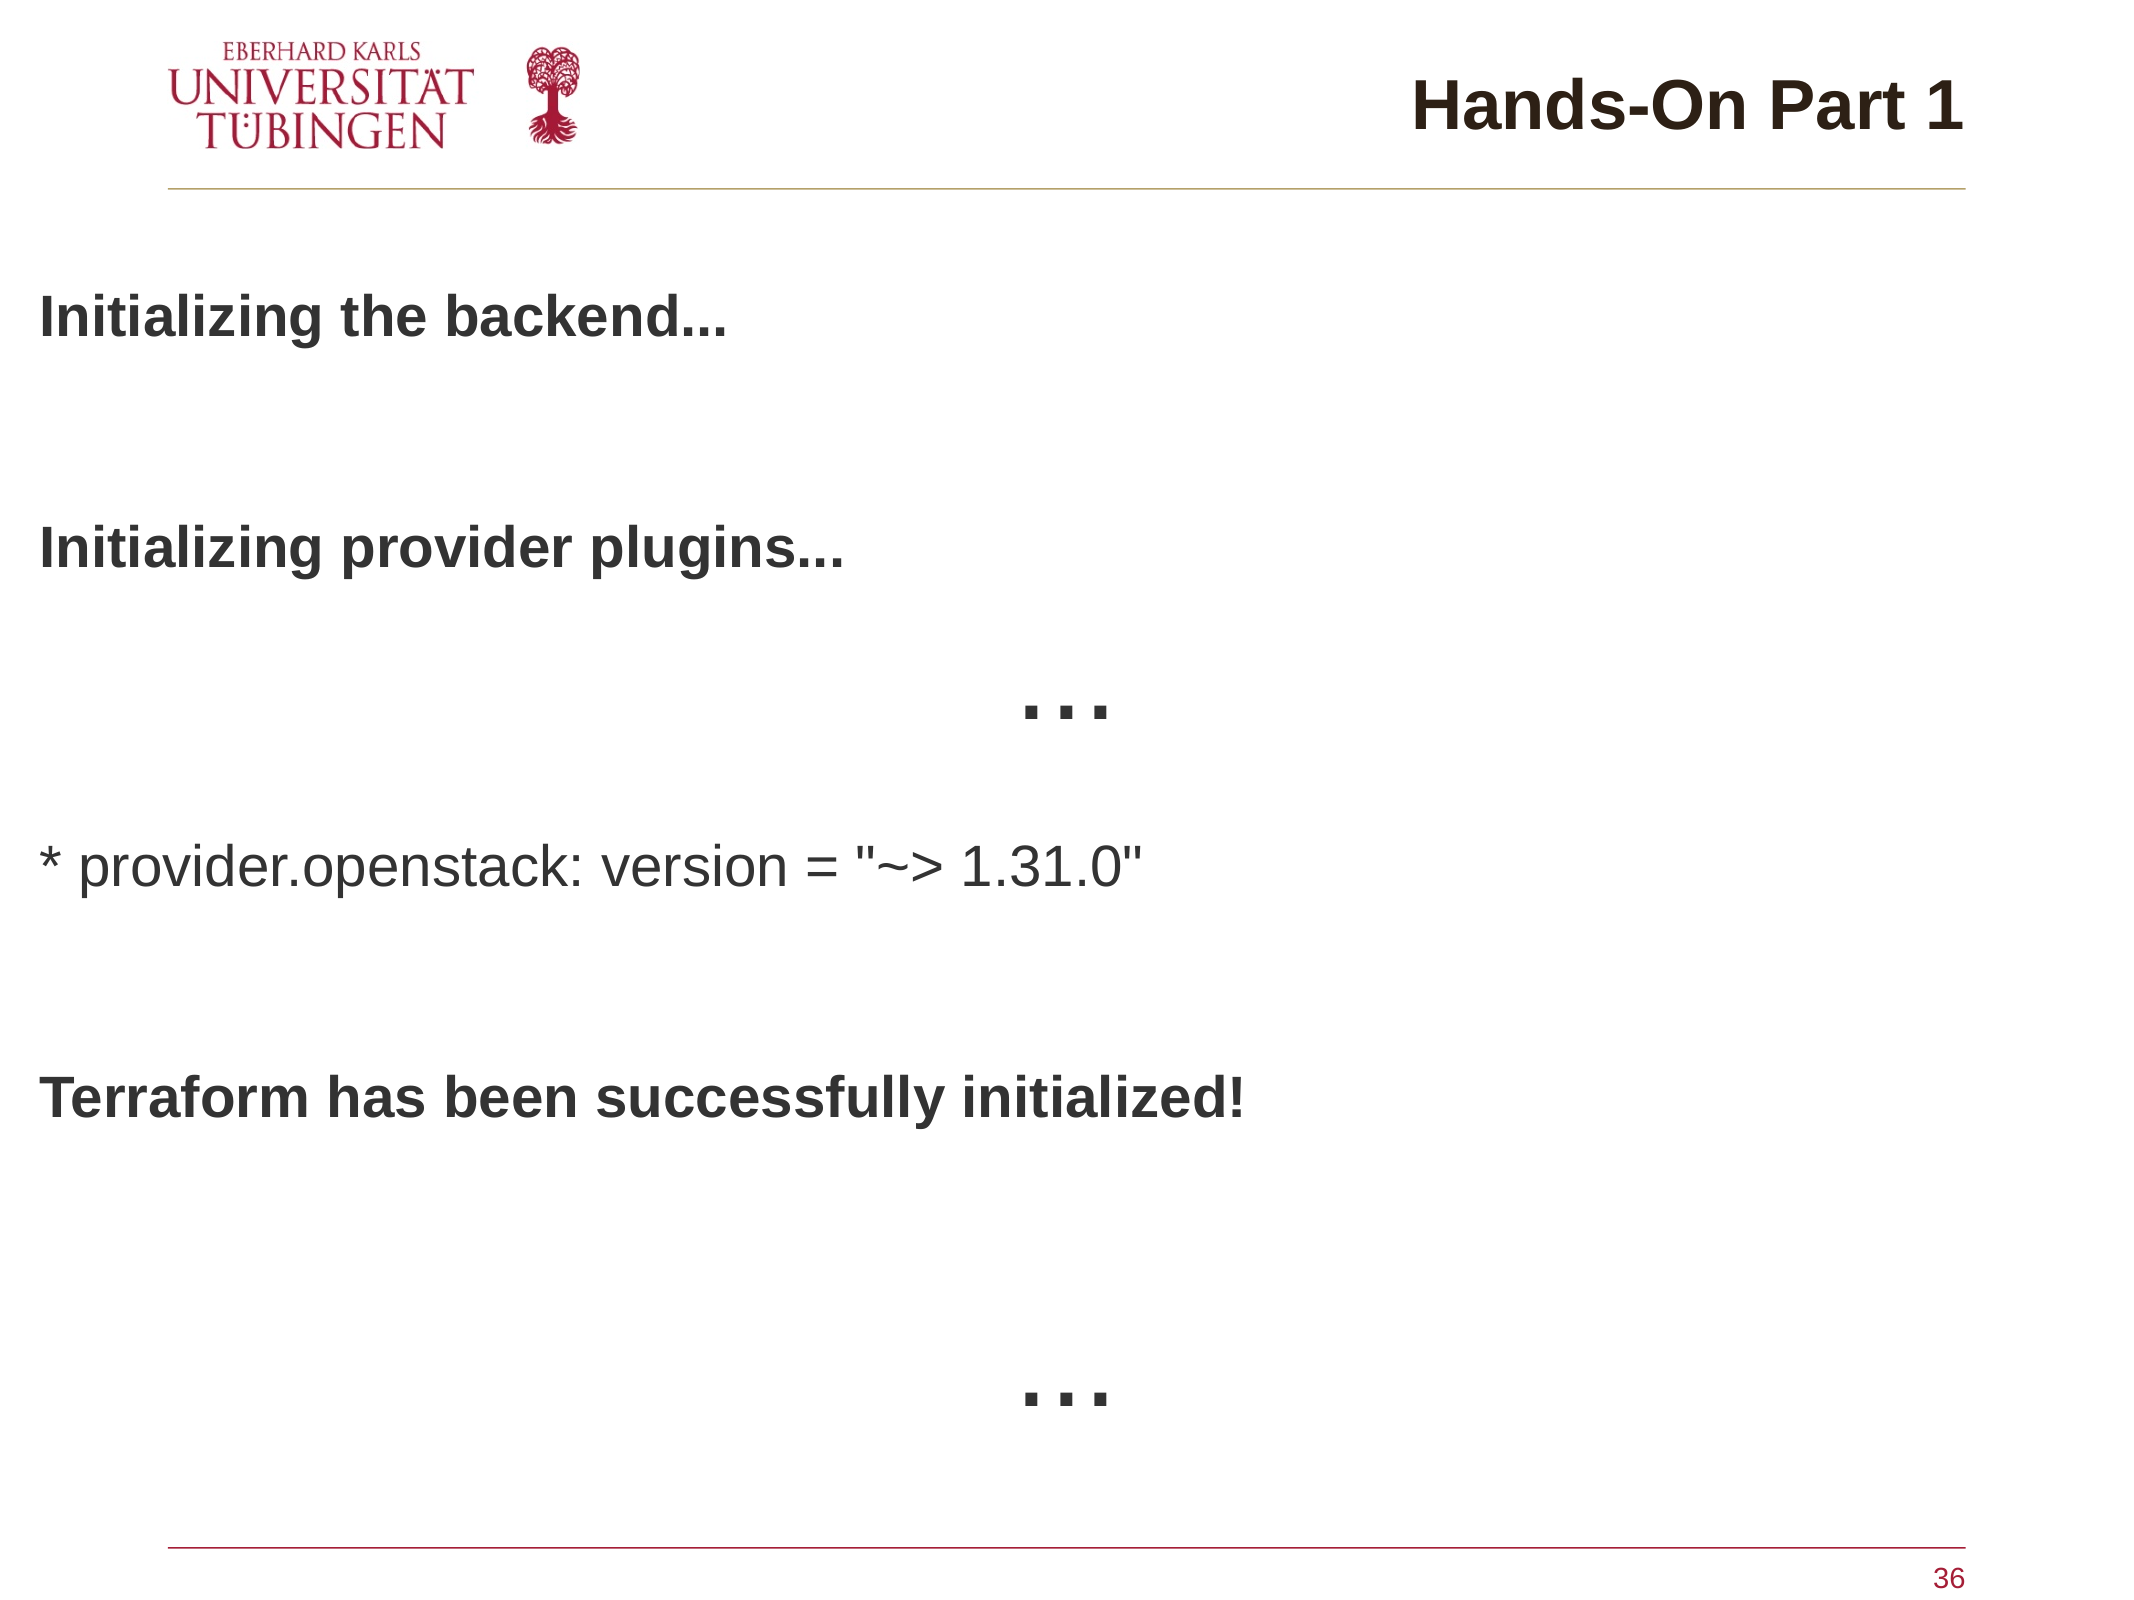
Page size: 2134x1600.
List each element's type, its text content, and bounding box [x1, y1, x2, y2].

picture [167, 41, 580, 149]
list Initializing the backend... Initializing provider plugins... ... * provider.openstack: version = "~> 1.31.0" Terraform has been successfully initialized! ... [39, 271, 2094, 1469]
slide_number 36 [1895, 1558, 1966, 1595]
title Hands-On Part 1 [625, 58, 1966, 145]
